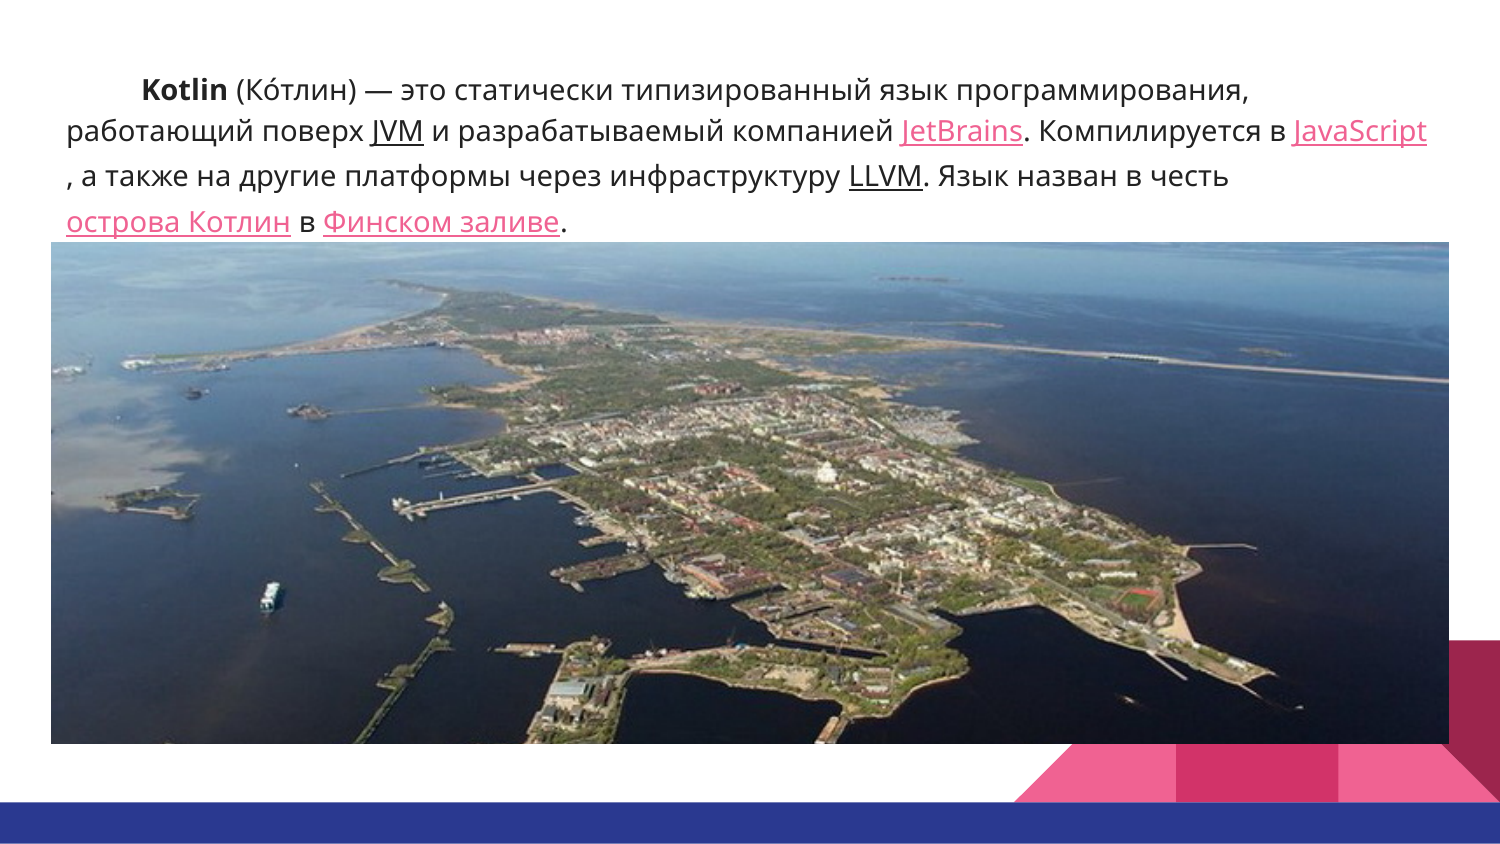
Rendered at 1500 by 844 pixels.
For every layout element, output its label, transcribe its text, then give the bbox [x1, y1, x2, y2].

list Kotlin (Ко́тлин) — это статически типизированный язык программирования, работающий поверх JVM и разрабатываемый компанией JetBrains. Компилируется в JavaScript, а также на другие платформы через инфраструктуру LLVM. Язык назван в честь острова Котлин в Финском заливе. [51, 51, 1449, 241]
picture [50, 241, 1450, 744]
